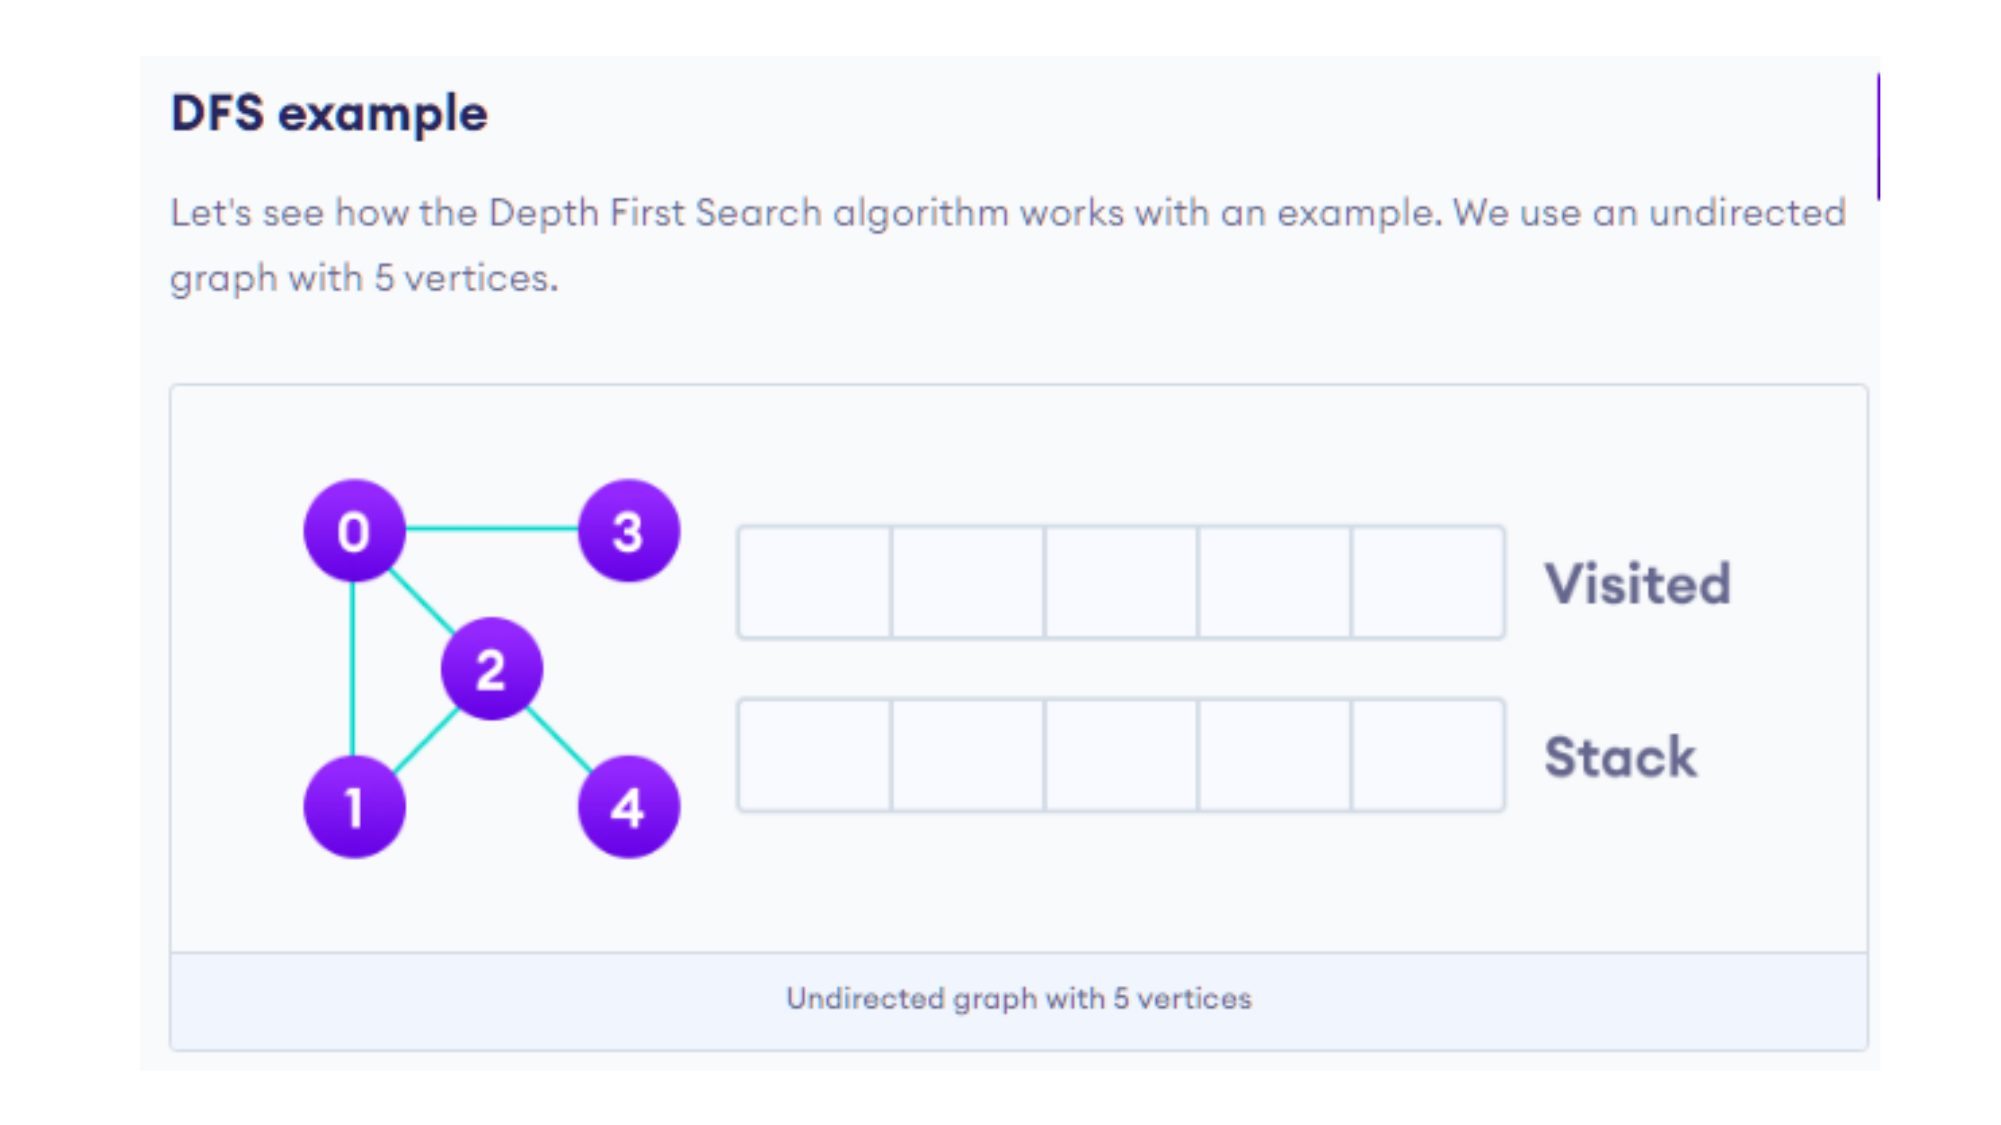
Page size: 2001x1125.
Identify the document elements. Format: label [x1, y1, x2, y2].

list [139, 55, 1881, 1071]
